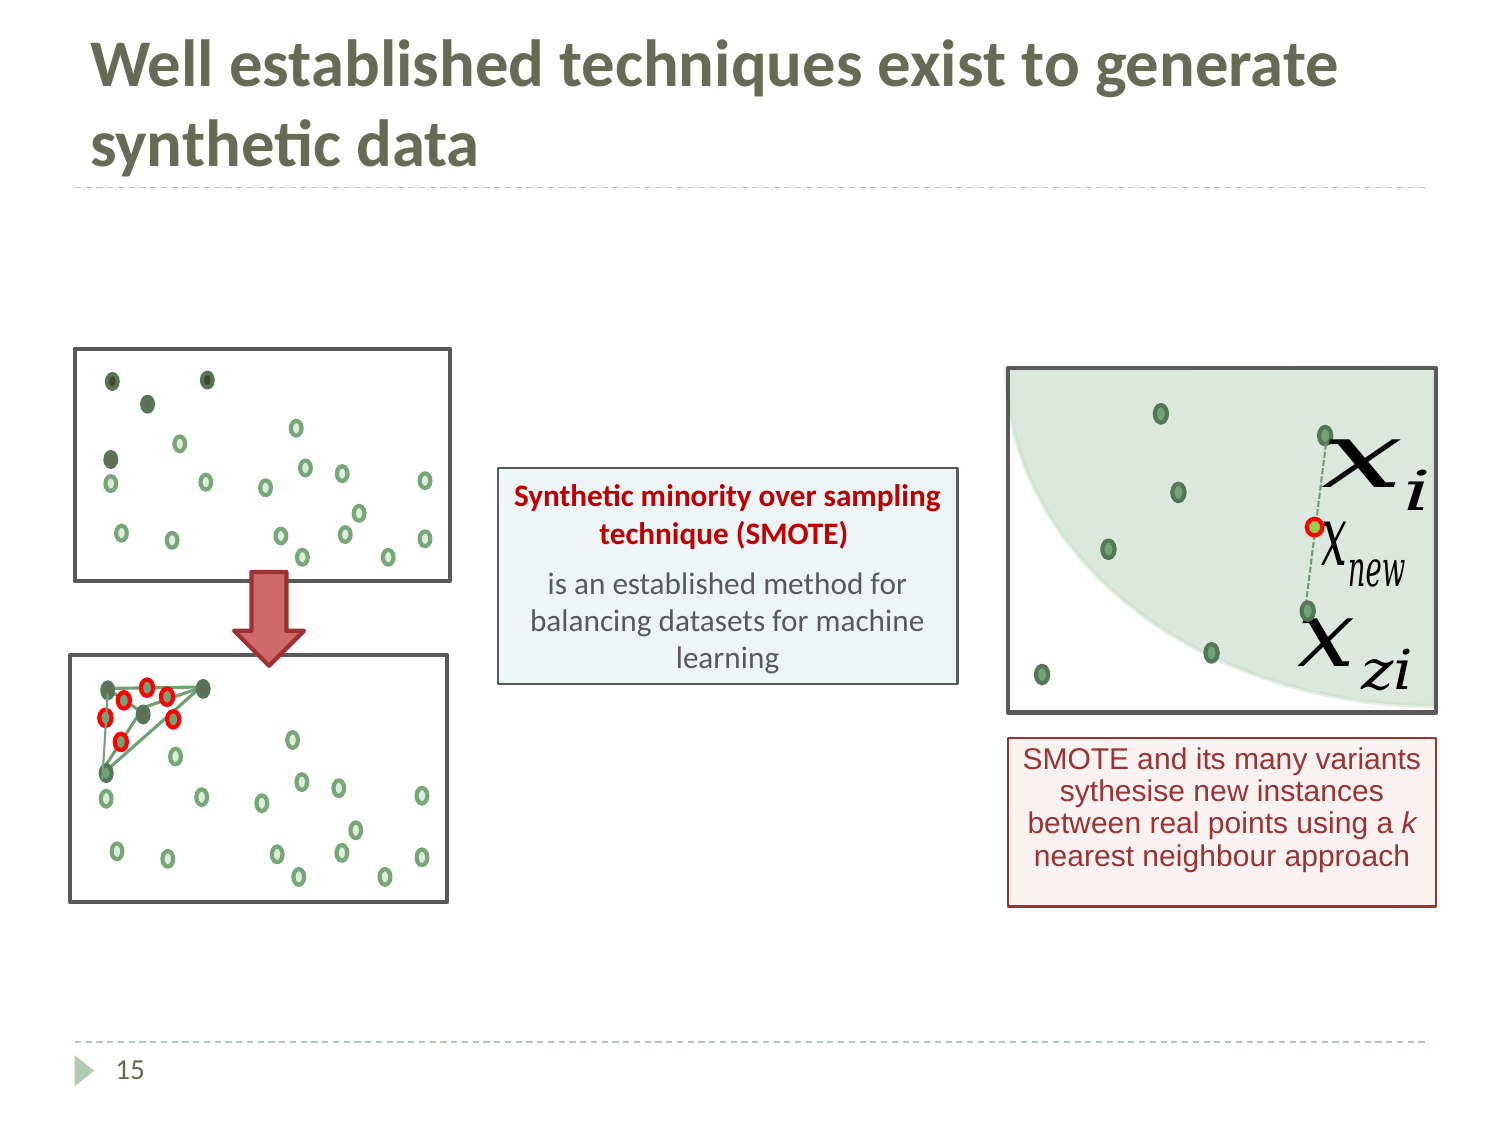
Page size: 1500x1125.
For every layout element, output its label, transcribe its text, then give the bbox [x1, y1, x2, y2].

text_box SMOTE and its many variants sythesise new instances between real points using a k nearest neighbour approach [1007, 737, 1437, 907]
list Synthetic minority over sampling technique (SMOTE) is an established method for balancing datasets for machine learning [497, 468, 958, 685]
slide_number 15 [100, 1042, 426, 1103]
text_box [1005, 28, 1500, 713]
title Well established techniques exist to generate synthetic data [75, 24, 1425, 188]
text_box [232, 590, 307, 653]
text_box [102, 698, 108, 779]
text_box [74, 348, 451, 582]
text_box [69, 655, 448, 903]
